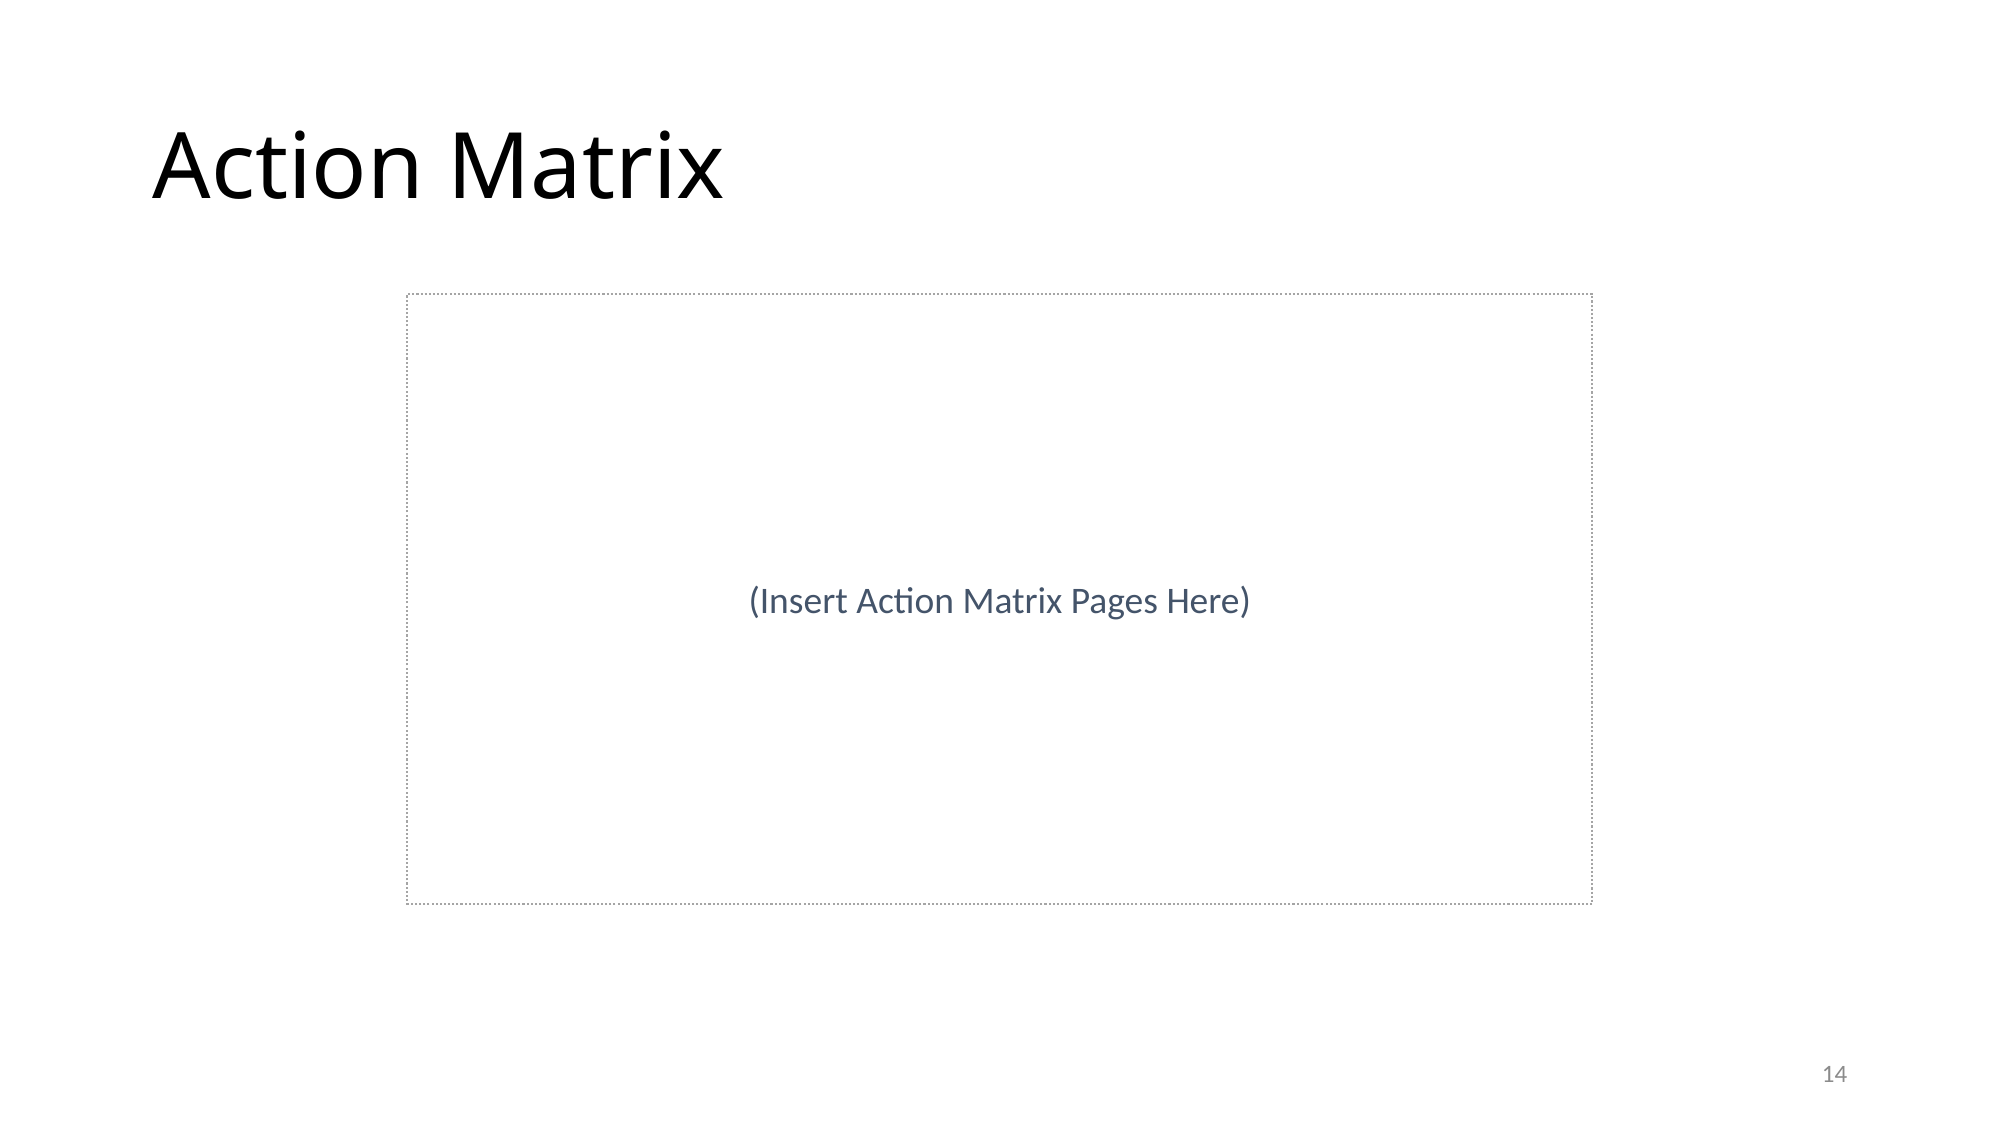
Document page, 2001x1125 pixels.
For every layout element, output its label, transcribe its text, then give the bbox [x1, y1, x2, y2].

title Action Matrix [137, 59, 1863, 278]
slide_number 14 [1412, 1042, 1863, 1103]
text_box (Insert Action Matrix Pages Here) [406, 293, 1593, 905]
